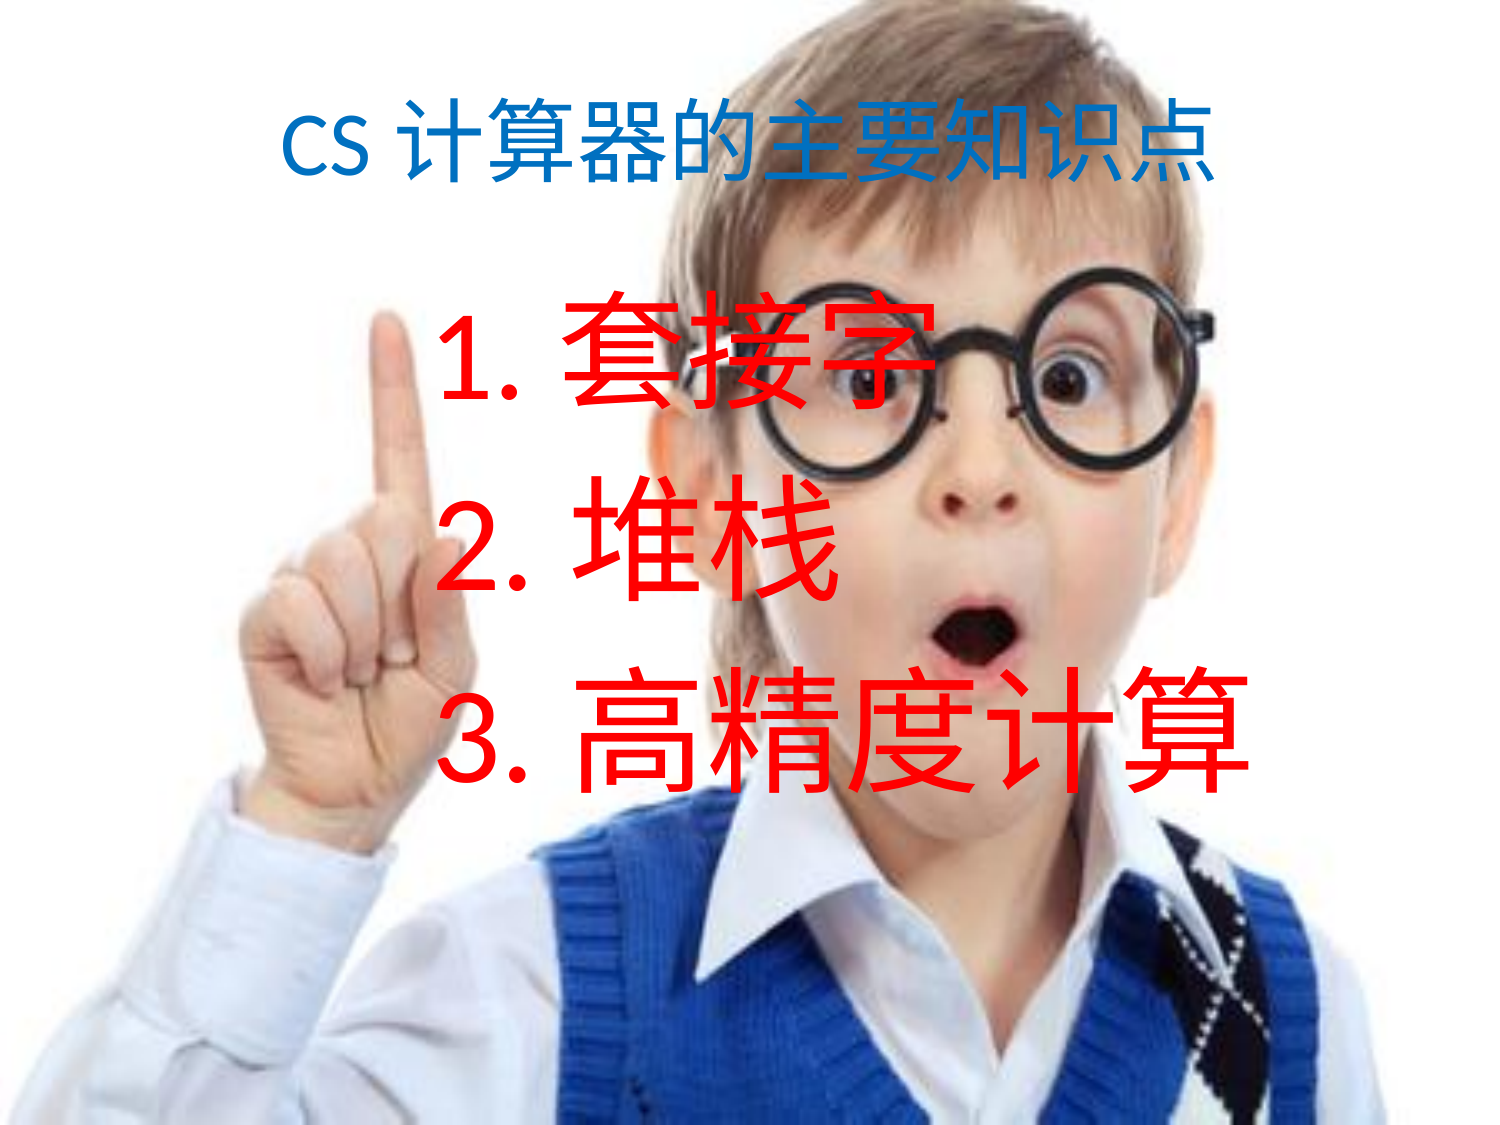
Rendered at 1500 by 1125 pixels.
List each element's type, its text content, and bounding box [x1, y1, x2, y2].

title CS计算器的主要知识点 [75, 45, 1425, 233]
picture [0, 0, 1500, 1125]
list 1.套接字 2.堆栈 3.高精度计算 [75, 262, 1425, 1005]
